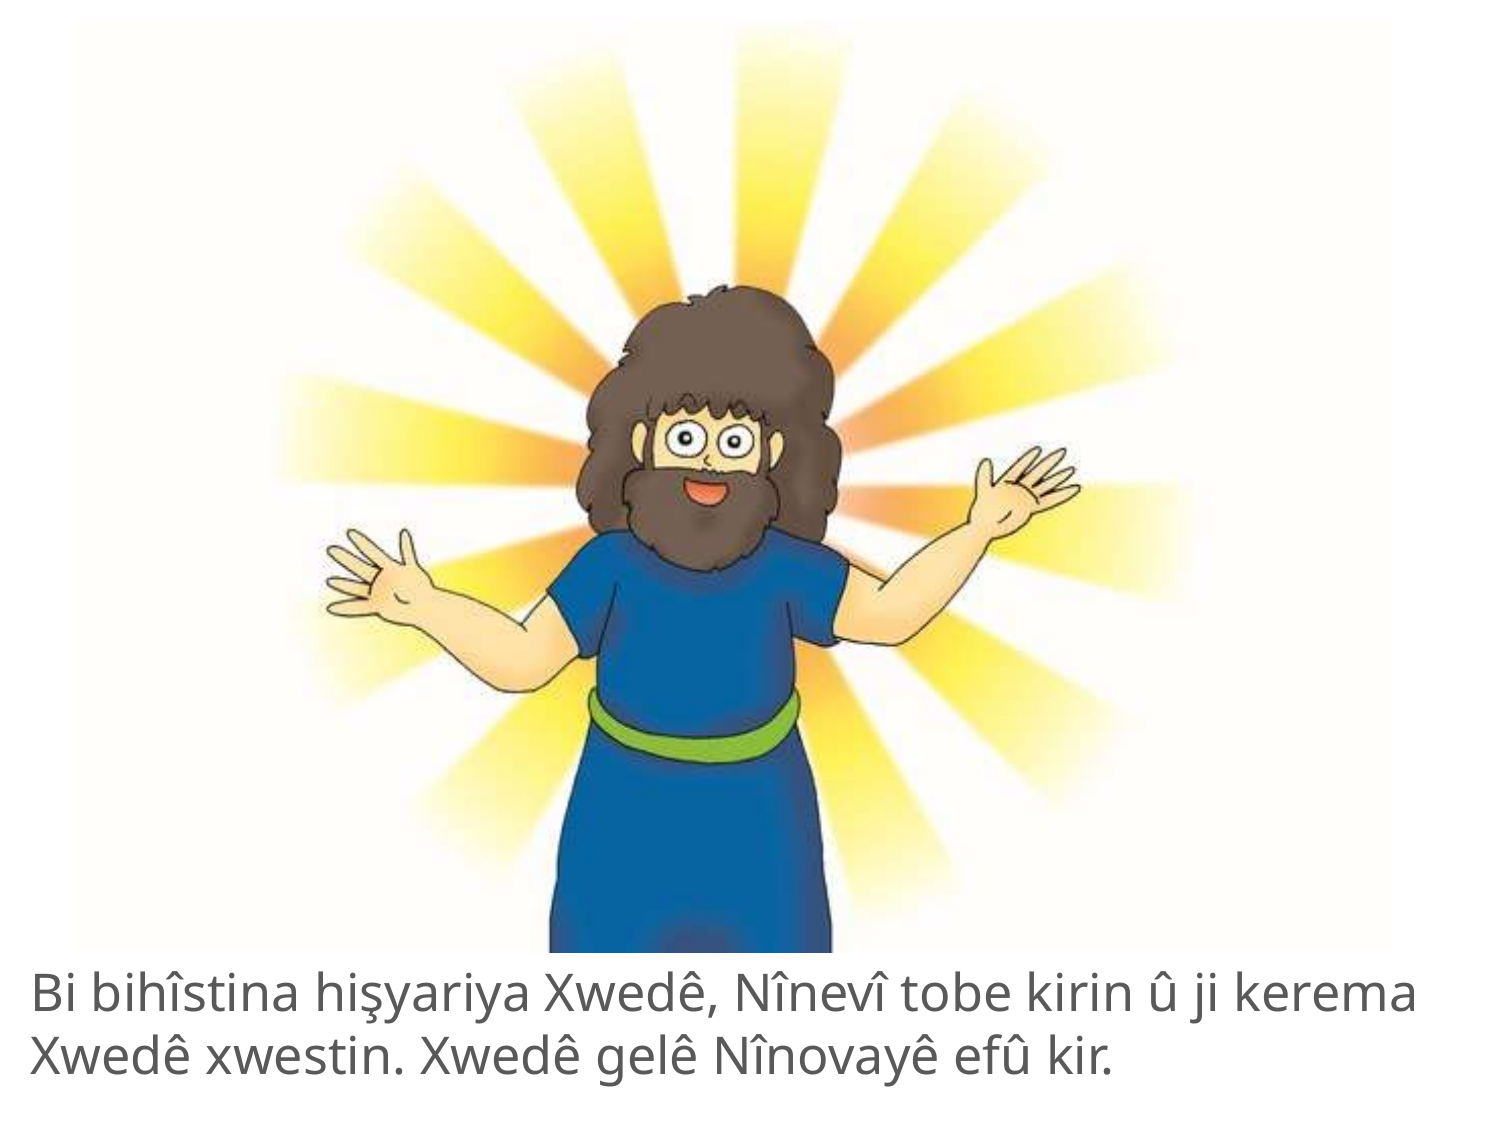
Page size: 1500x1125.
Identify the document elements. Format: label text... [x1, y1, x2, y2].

picture [76, 18, 1394, 953]
text_box Bi bihîstina hişyariya Xwedê, Nînevî tobe kirin û ji kerema Xwedê xwestin. Xwedê gelê Nînovayê efû kir. [15, 952, 1500, 1092]
